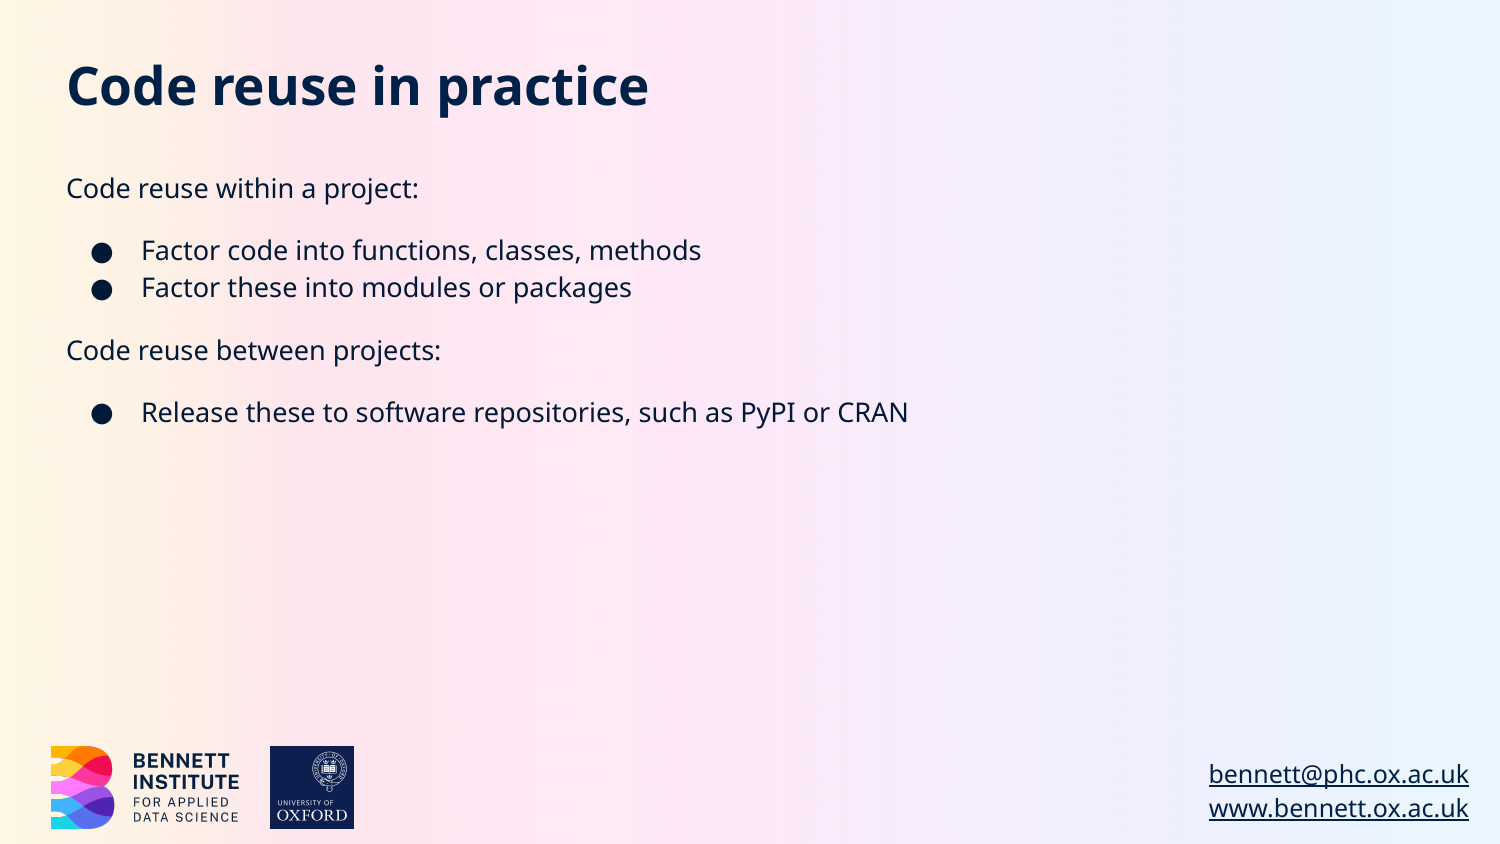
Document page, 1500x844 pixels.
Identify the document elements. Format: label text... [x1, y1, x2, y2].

title Code reuse in practice [51, 37, 1449, 132]
list Code reuse within a project: Factor code into functions, classes, methods Factor these into modules or packages Code reuse between projects: Release these to software repositories, such as PyPI or CRAN [51, 151, 1449, 712]
picture [0, 0, 1500, 844]
